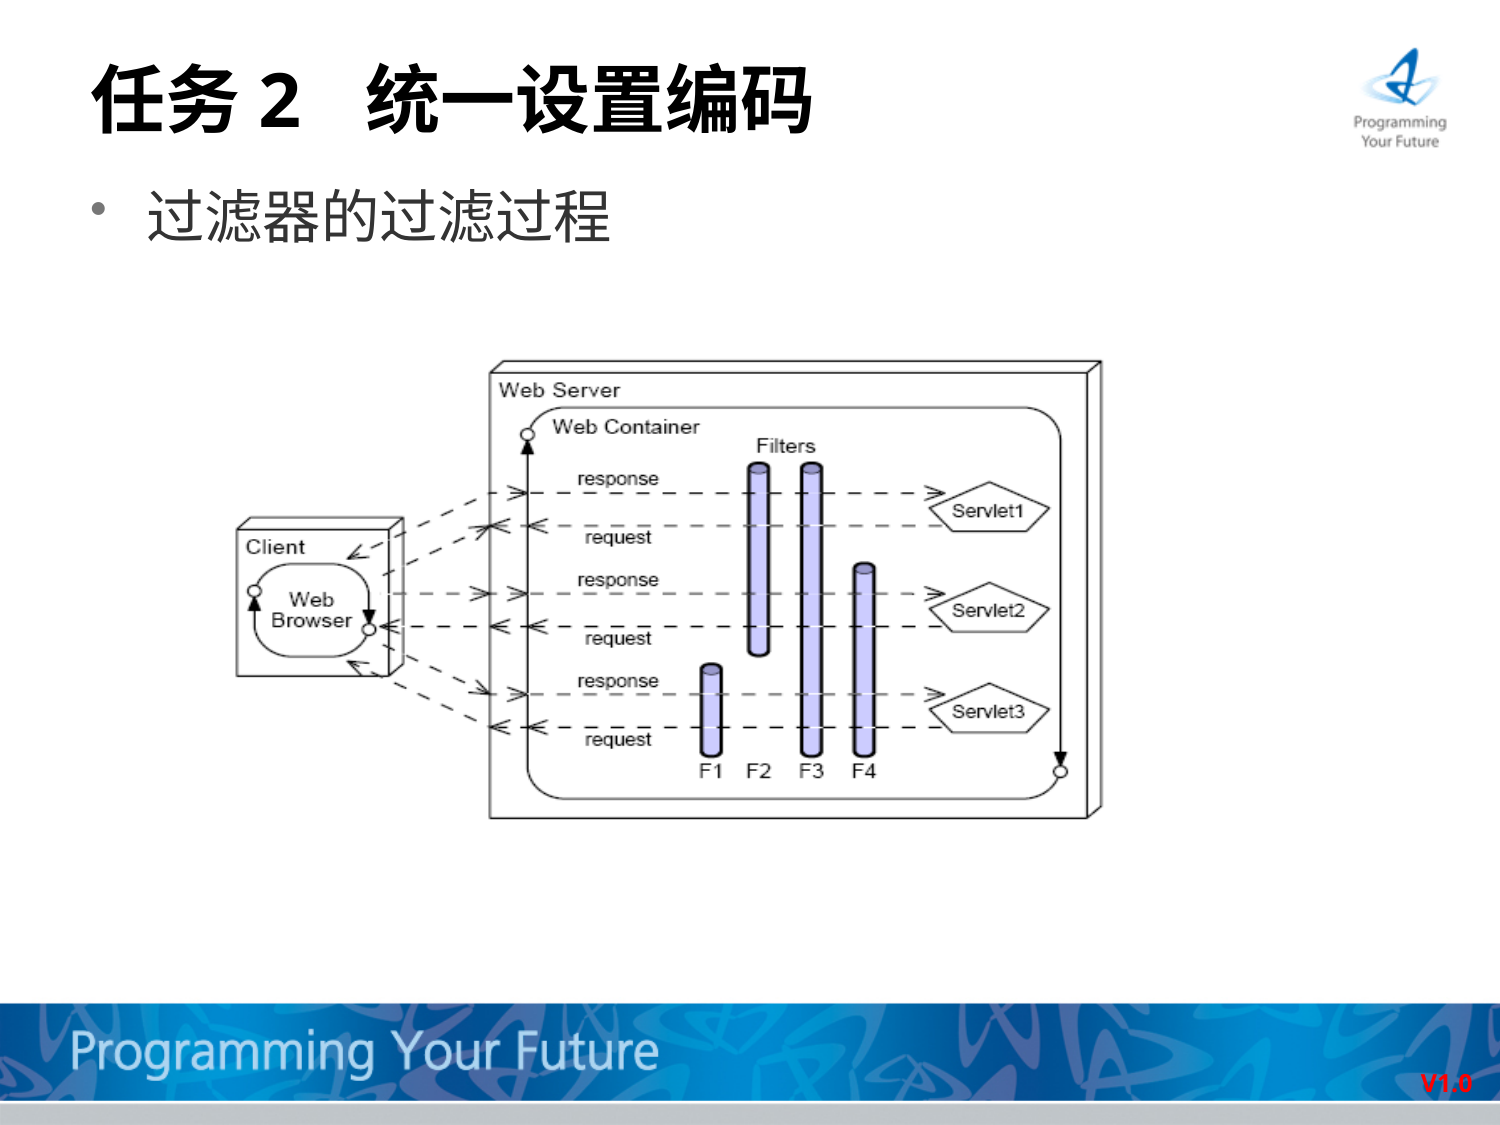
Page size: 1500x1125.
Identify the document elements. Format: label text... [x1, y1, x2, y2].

list 过滤器的过滤过程 [74, 172, 1412, 988]
picture [1340, 42, 1461, 157]
title 任务2 统一设置编码 [74, 44, 1271, 162]
picture [194, 349, 1145, 833]
picture [0, 997, 1500, 1125]
